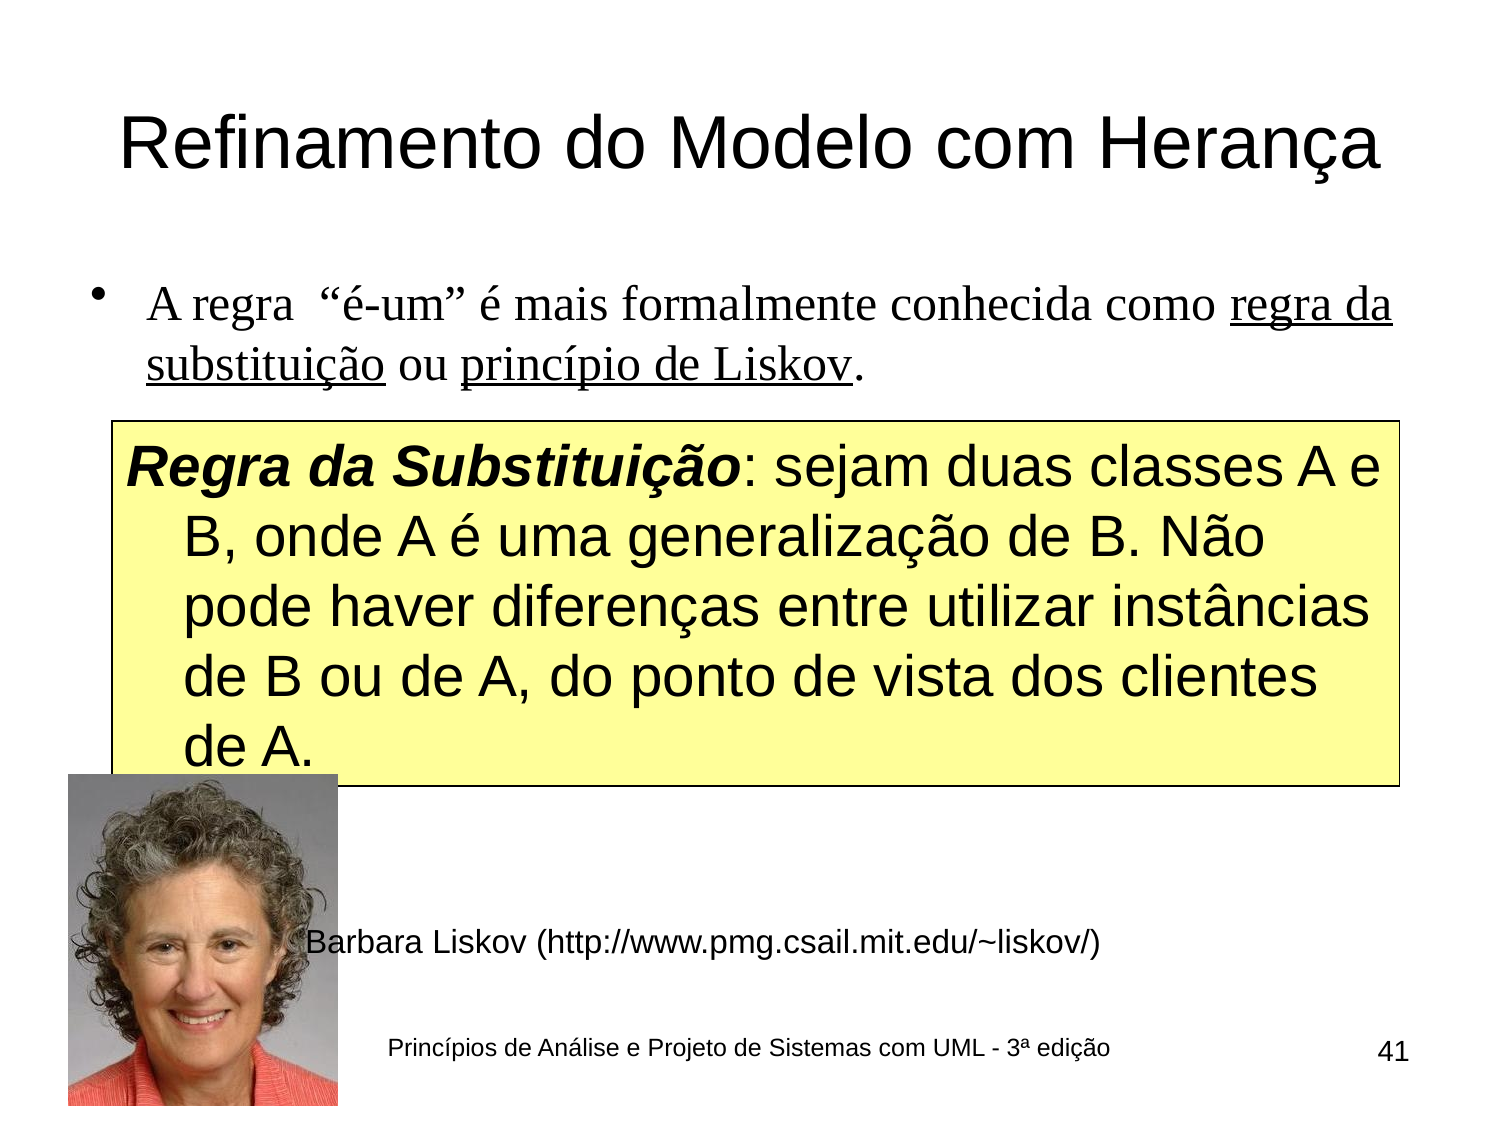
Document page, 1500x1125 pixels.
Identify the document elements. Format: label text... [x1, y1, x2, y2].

slide_number 41 [1224, 1024, 1426, 1103]
footer Princípios de Análise e Projeto de Sistemas com UML - 3ª edição [341, 1024, 1213, 1103]
text_box Regra da Substituição: sejam duas classes A e B, onde A é uma generalização de B. Não pode haver diferenças entre utilizar instâncias de B ou de A, do ponto de vista dos clientes de A. [112, 420, 1400, 787]
text_box Barbara Liskov (http://www.pmg.csail.mit.edu/~liskov/) [341, 912, 1230, 968]
list A regra “é-um” é mais formalmente conhecida como regra da substituição ou princípio de Liskov. [74, 262, 1412, 1006]
title Refinamento do Modelo com Herança [74, 44, 1426, 233]
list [68, 774, 338, 1107]
